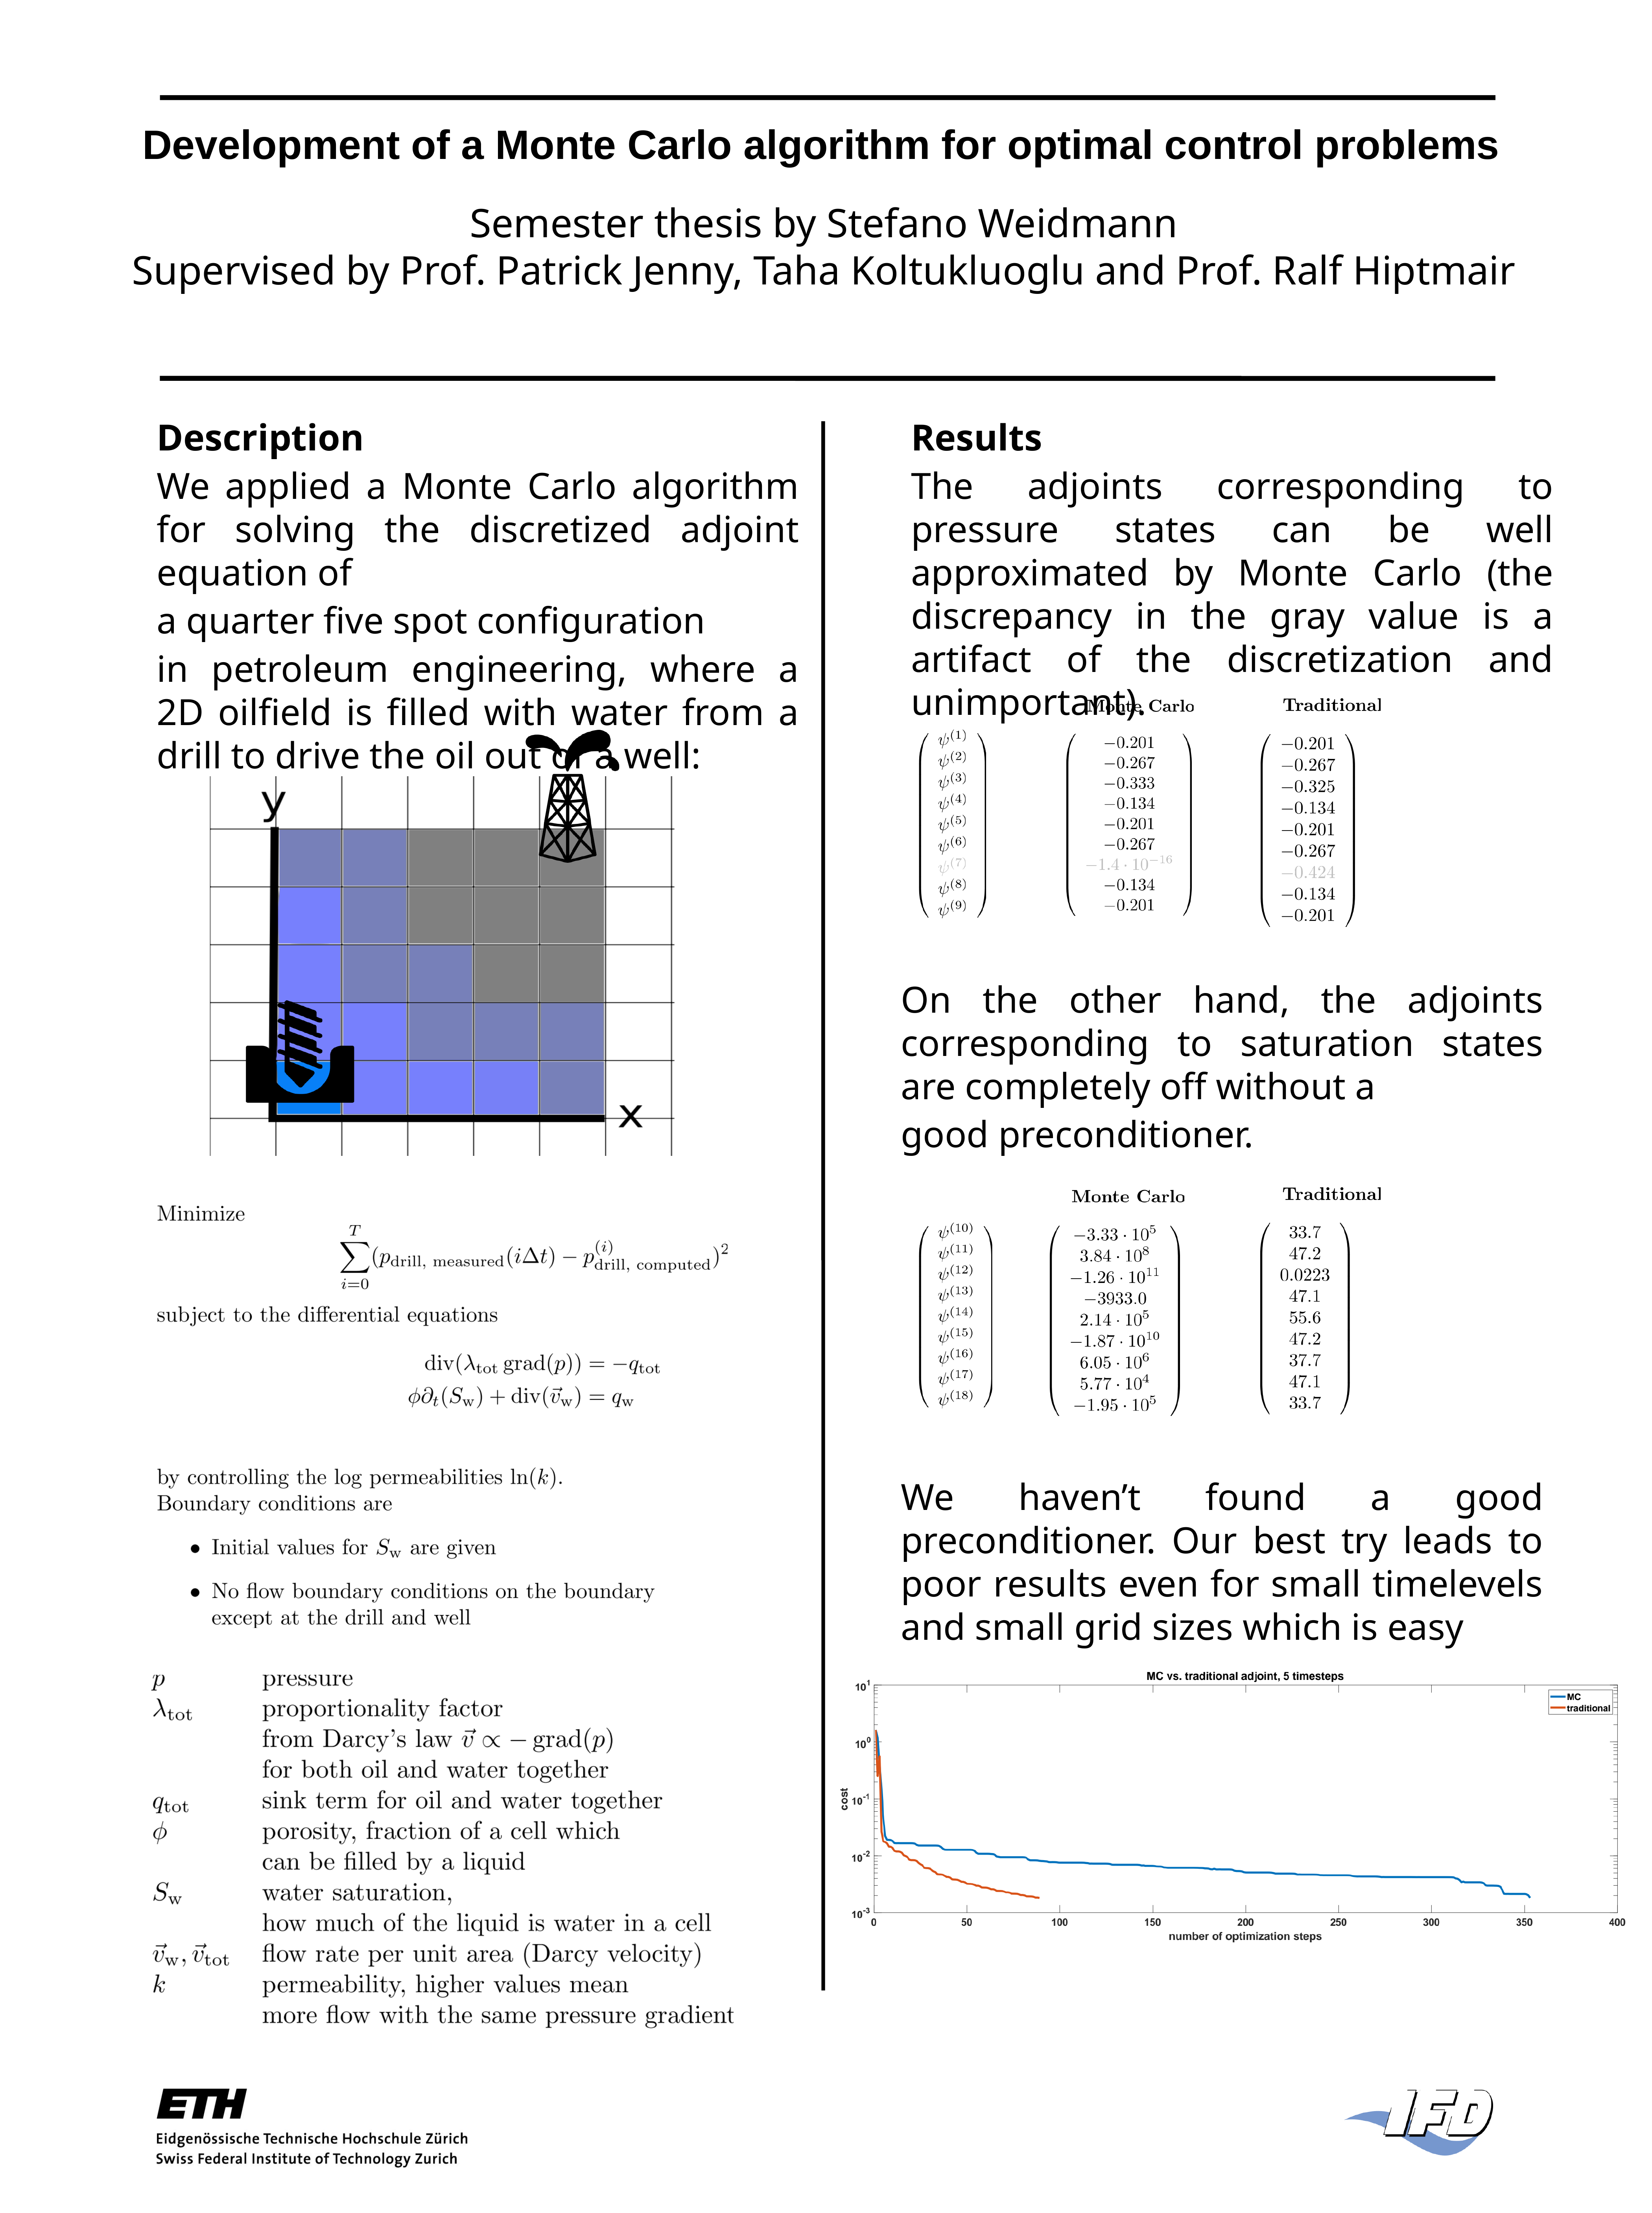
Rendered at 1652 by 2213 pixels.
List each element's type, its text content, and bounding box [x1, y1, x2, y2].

text_box Description We applied a Monte Carlo algorithm for solving the discretized adjoint equation of a quarter five spot configuration in petroleum engineering, where a 2D oilfield is filled with water from a drill to drive the oil out of a well: [157, 415, 800, 776]
text_box Results The adjoints corresponding to pressure states can be well approximated by Monte Carlo (the discrepancy in the gray value is a artifact of the discretization and unimportant). [911, 415, 1554, 723]
picture [151, 1675, 734, 2029]
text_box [919, 698, 1381, 927]
picture [157, 1205, 728, 1628]
picture [829, 1664, 1652, 1942]
text_box Semester thesis by Stefano Weidmann Supervised by Prof. Patrick Jenny, Taha Koltukluoglu and Prof. Ralf Hiptmair [87, 198, 1562, 360]
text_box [919, 1187, 1381, 1416]
text_box On the other hand, the adjoints corresponding to saturation states are completely off without a good preconditioner. [901, 976, 1544, 1155]
text_box We haven’t found a good preconditioner. Our best try leads to poor results even for small timelevels and small grid sizes which is easy [901, 1474, 1544, 1648]
picture [1344, 2089, 1493, 2156]
picture [157, 2089, 467, 2168]
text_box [210, 730, 675, 1156]
text_box Development of a Monte Carlo algorithm for optimal control problems [92, 115, 1564, 216]
